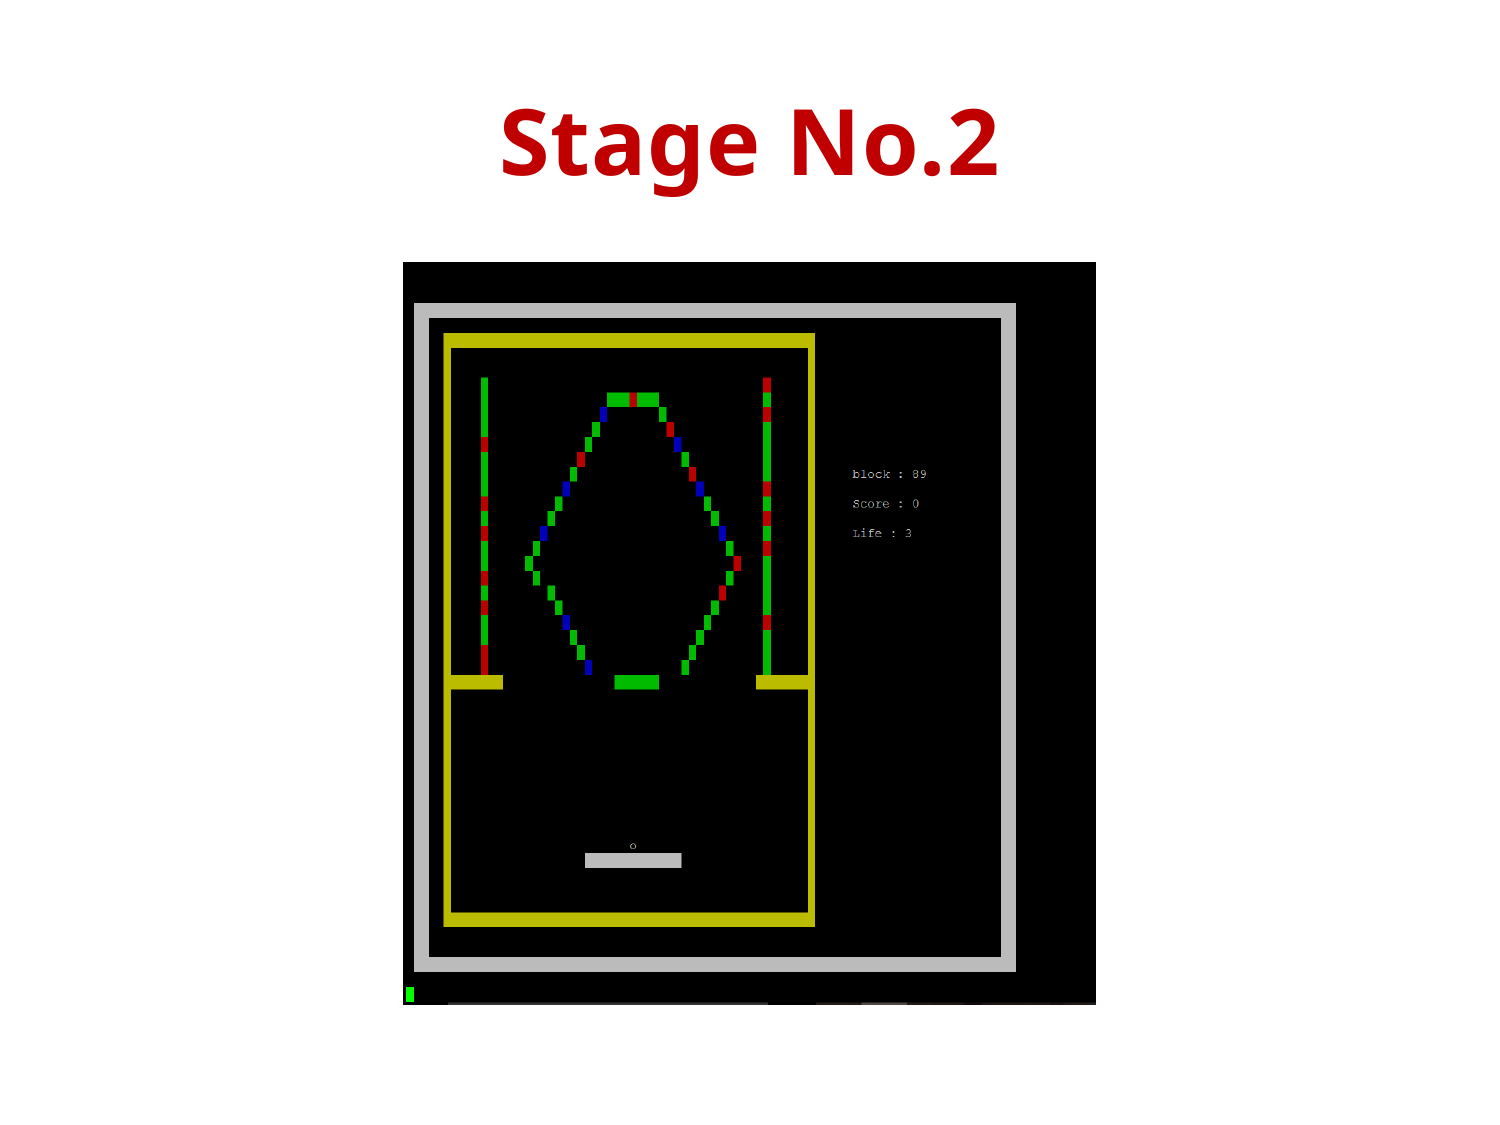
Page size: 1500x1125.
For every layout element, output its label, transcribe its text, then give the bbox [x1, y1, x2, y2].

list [403, 262, 1097, 1006]
title Stage No.2 [75, 45, 1425, 233]
